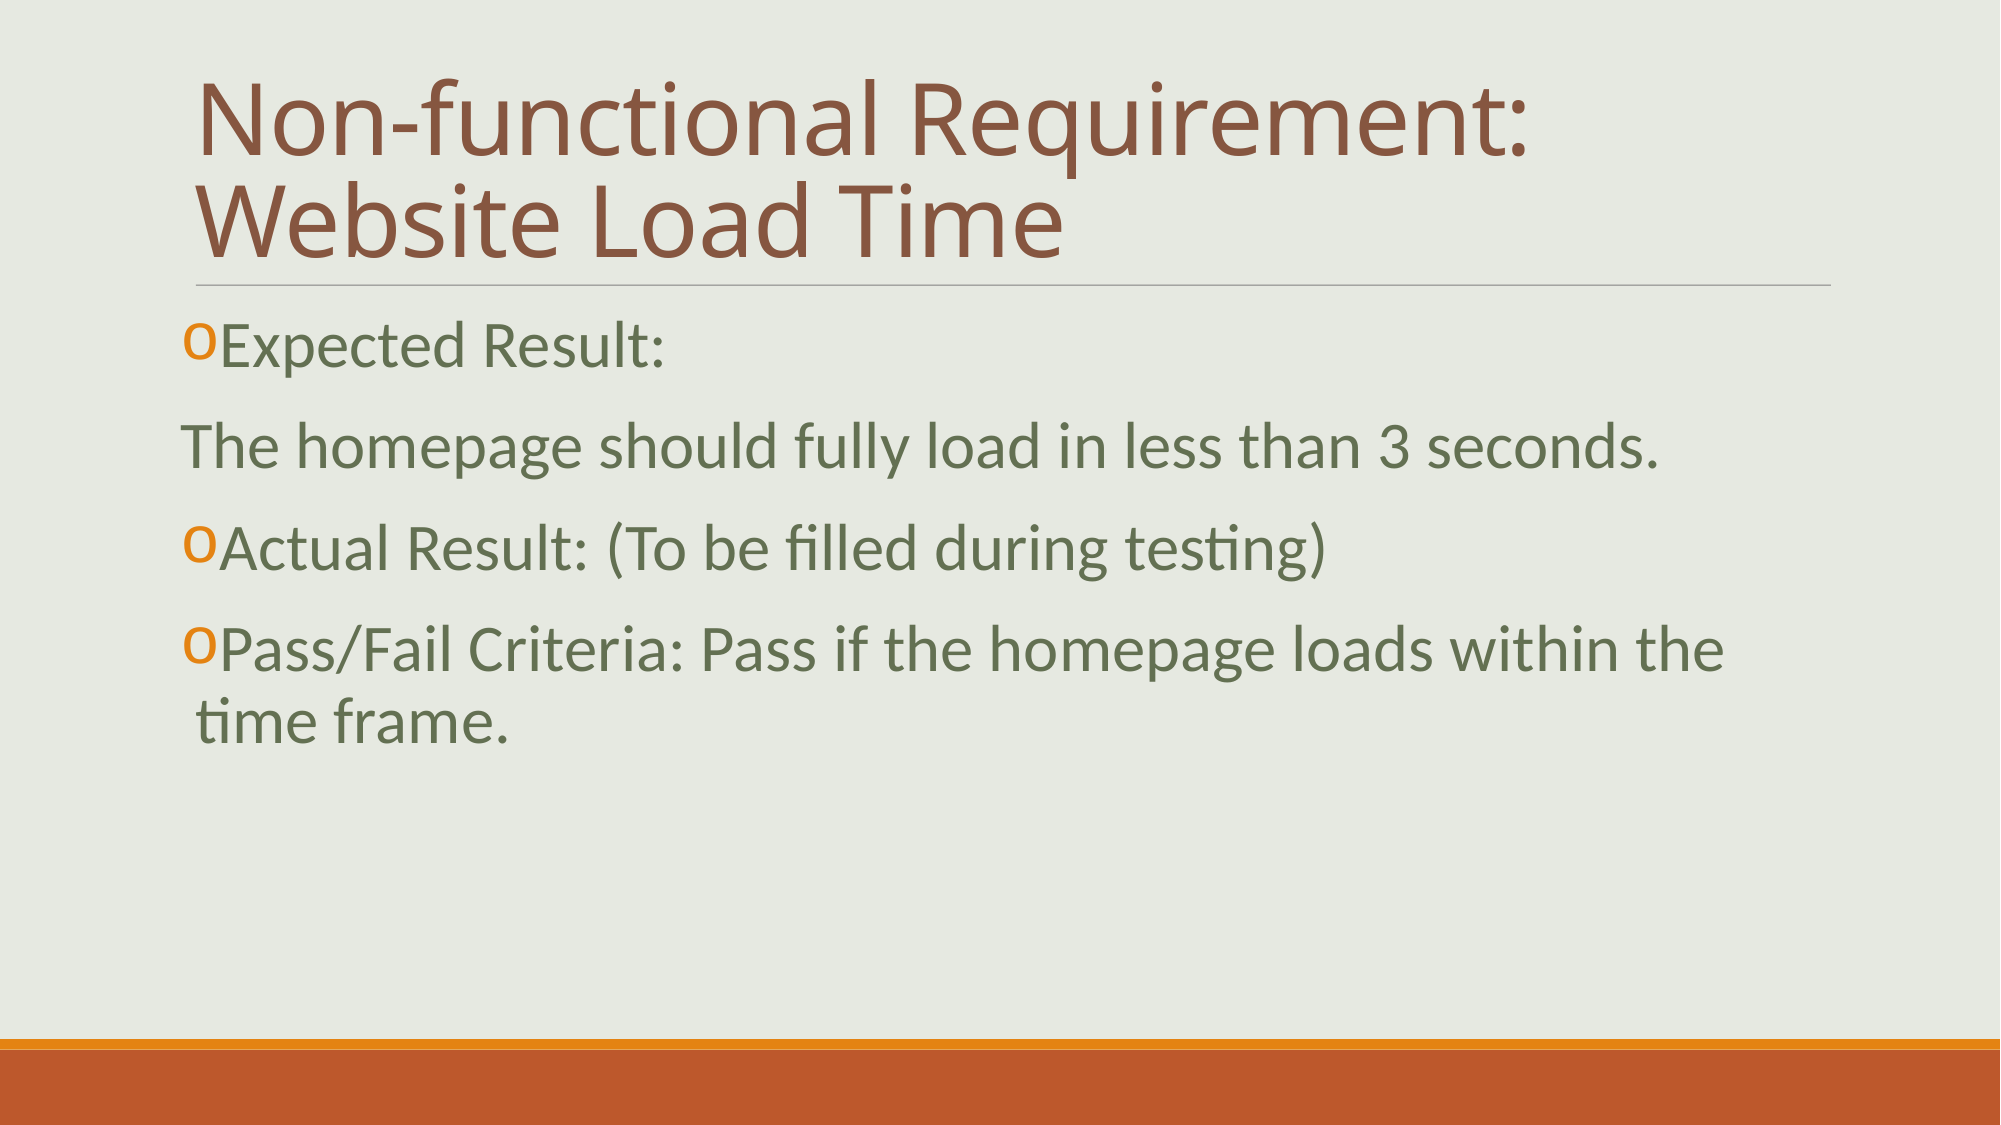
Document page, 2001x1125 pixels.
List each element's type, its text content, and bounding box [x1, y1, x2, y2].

list Expected Result: The homepage should fully load in less than 3 seconds. Actual Result: (To be filled during testing) Pass/Fail Criteria: Pass if the homepage loads within the time frame. [180, 302, 1830, 963]
title Non-functional Requirement: Website Load Time [180, 47, 1830, 285]
